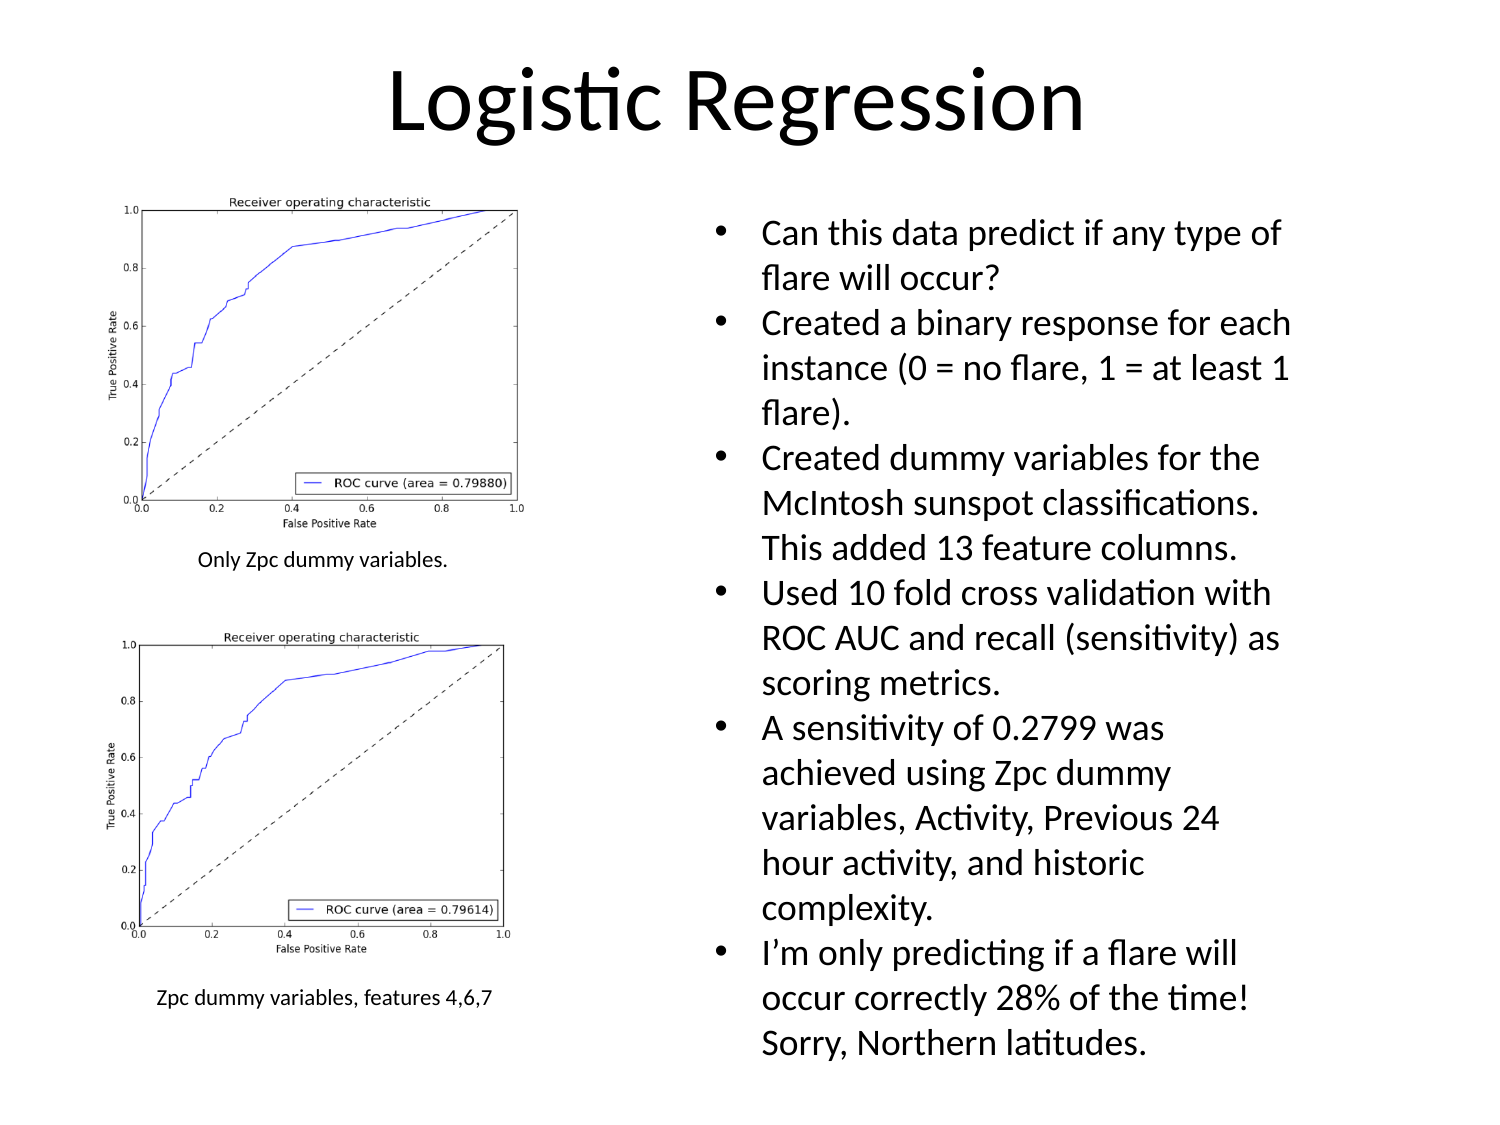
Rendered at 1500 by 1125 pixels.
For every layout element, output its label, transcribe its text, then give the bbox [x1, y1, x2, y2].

title Logistic Regression [62, 0, 1413, 188]
picture [79, 610, 550, 961]
text_box Can this data predict if any type of flare will occur? Created a binary response for each instance (0 = no flare, 1 = at least 1 flare). Created dummy variables for the McIntosh sunspot classifications. This added 13 feature columns. Used 10 fold cross validation with ROC AUC and recall (sensitivity) as scoring metrics. A sensitivity of 0.2799 was achieved using Zpc dummy variables, Activity, Previous 24 hour activity, and historic complexity. I’m only predicting if a flare will occur correctly 28% of the time! Sorry, Northern latitudes. [699, 200, 1313, 1116]
text_box Only Zpc dummy variables. [60, 537, 586, 580]
text_box Zpc dummy variables, features 4,6,7 [62, 975, 588, 1018]
picture [81, 174, 565, 536]
